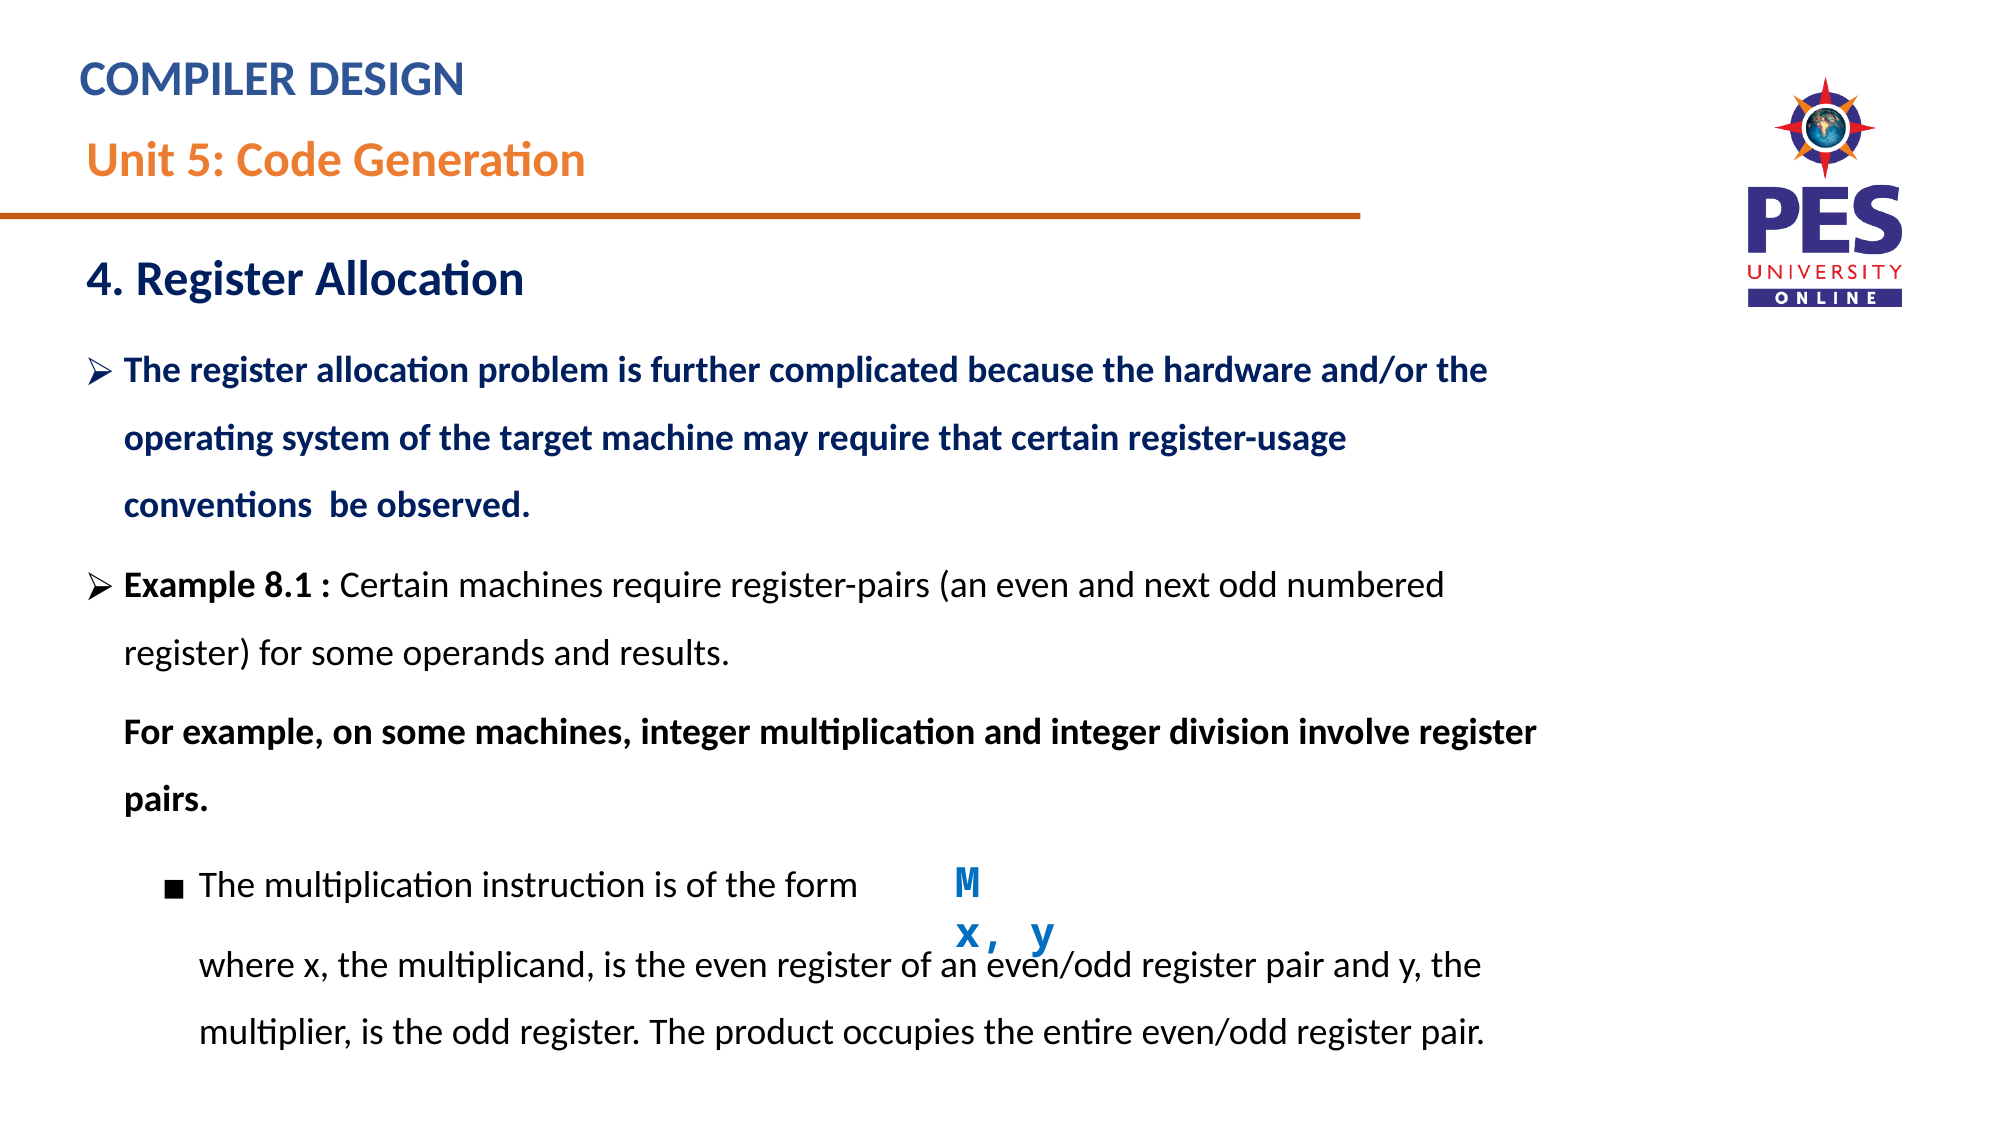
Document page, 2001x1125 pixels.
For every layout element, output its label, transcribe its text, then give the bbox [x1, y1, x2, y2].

text_box where x, the multiplicand, is the even register of an even/odd register pair and y, the multiplier, is the odd register. The product occupies the entire even/odd register pair. [196, 915, 1492, 1053]
picture [1748, 76, 1902, 307]
text_box M x, y [953, 853, 1118, 915]
text_box [0, 212, 77, 220]
title COMPILER DESIGN [77, 43, 468, 234]
text_box The multiplication instruction is of the form [159, 858, 863, 906]
text_box Unit 5: Code Generation 4. Register Allocation The register allocation problem is further complicated because the hardware and/or the operating system of the target machine may require that certain register-usage conventions be observed. Example 8.1 : Certain machines require register-pairs (an even and next odd numbered register) for some operands and results. For example, on some machines, integer multiplication and integer division involve register pairs. [84, 124, 1545, 820]
